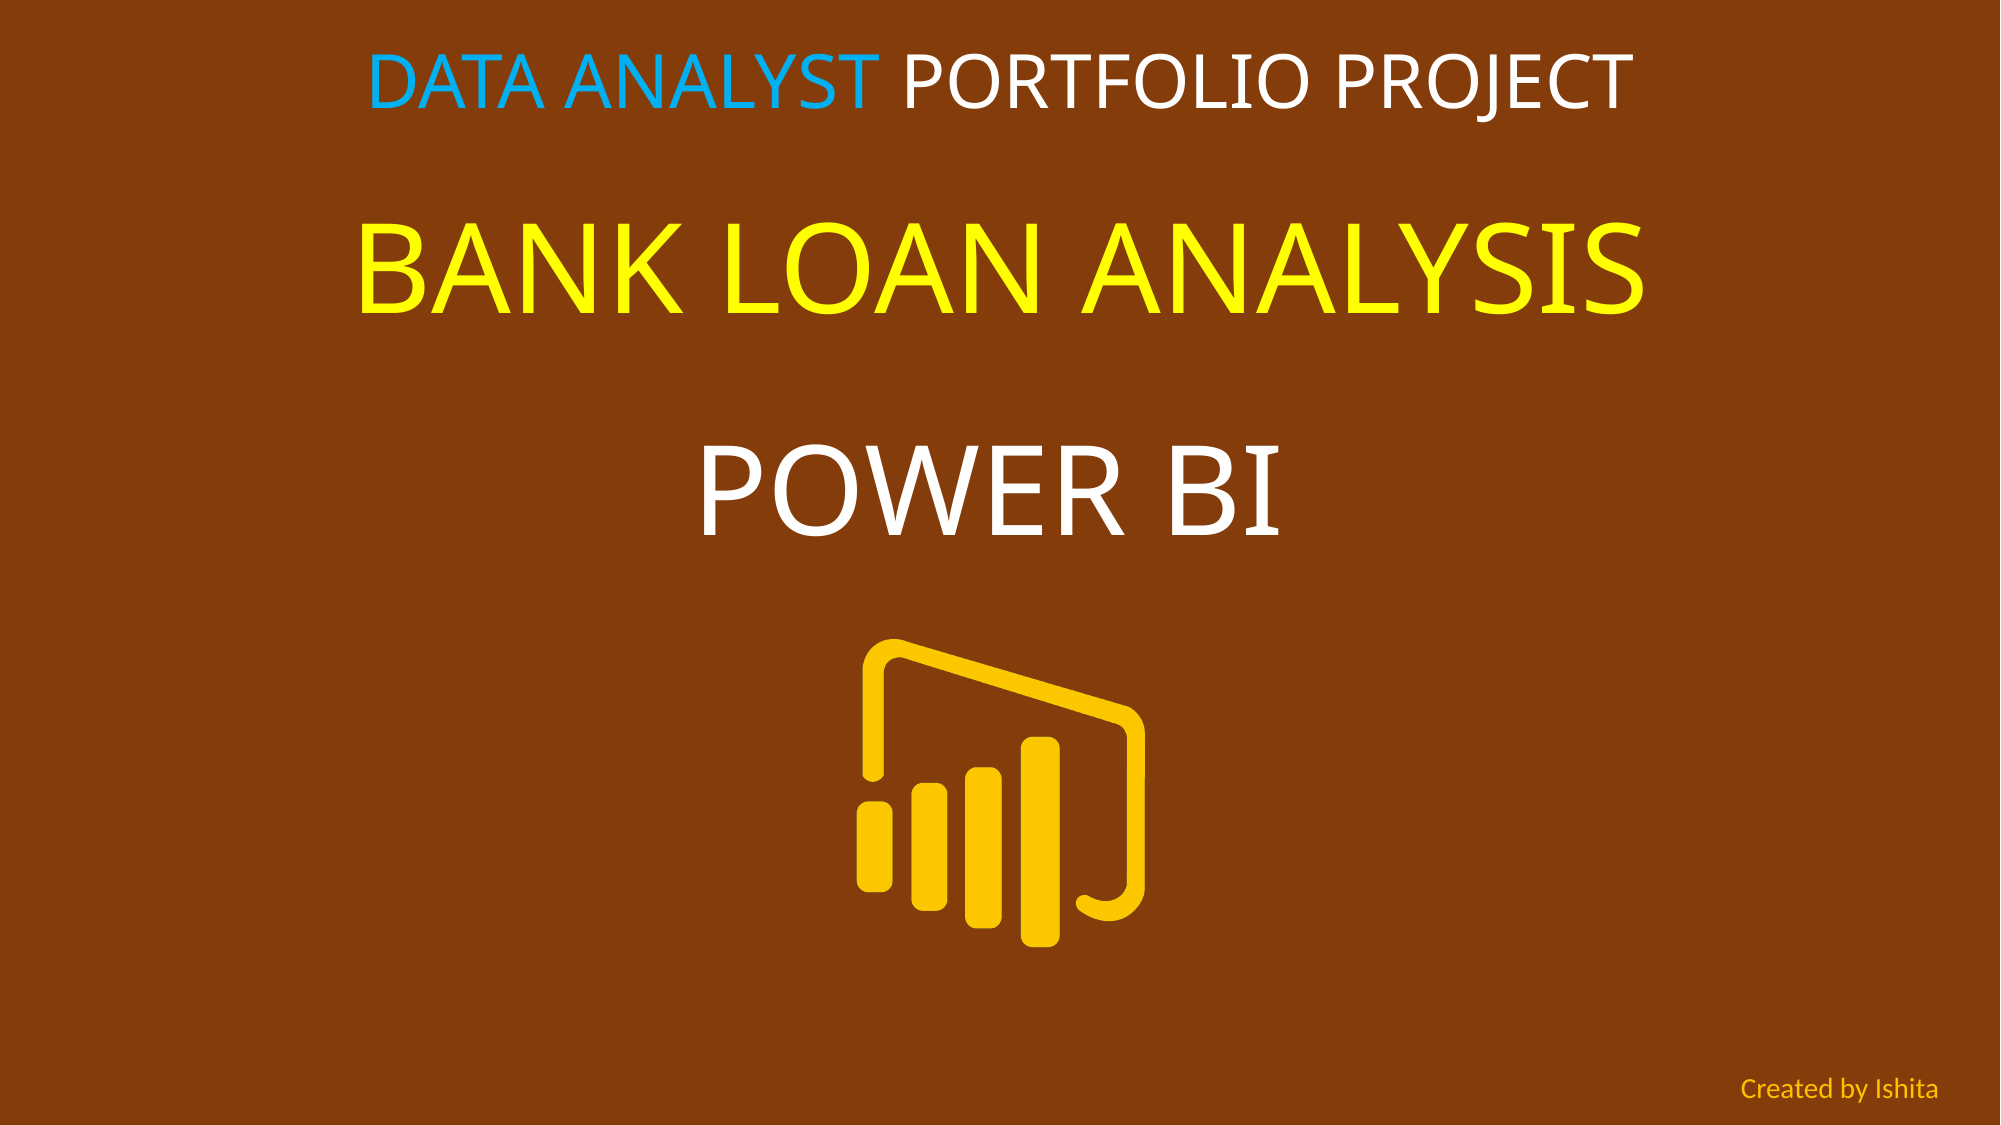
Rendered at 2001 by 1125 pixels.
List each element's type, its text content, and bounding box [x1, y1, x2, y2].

text_box DATA ANALYST PORTFOLIO PROJECT [0, 25, 2000, 131]
text_box BANK LOAN ANALYSIS [78, 180, 1922, 346]
text_box Created by Ishita [1702, 1062, 1961, 1112]
picture [703, 625, 1297, 960]
text_box POWER BI [415, 403, 1561, 568]
